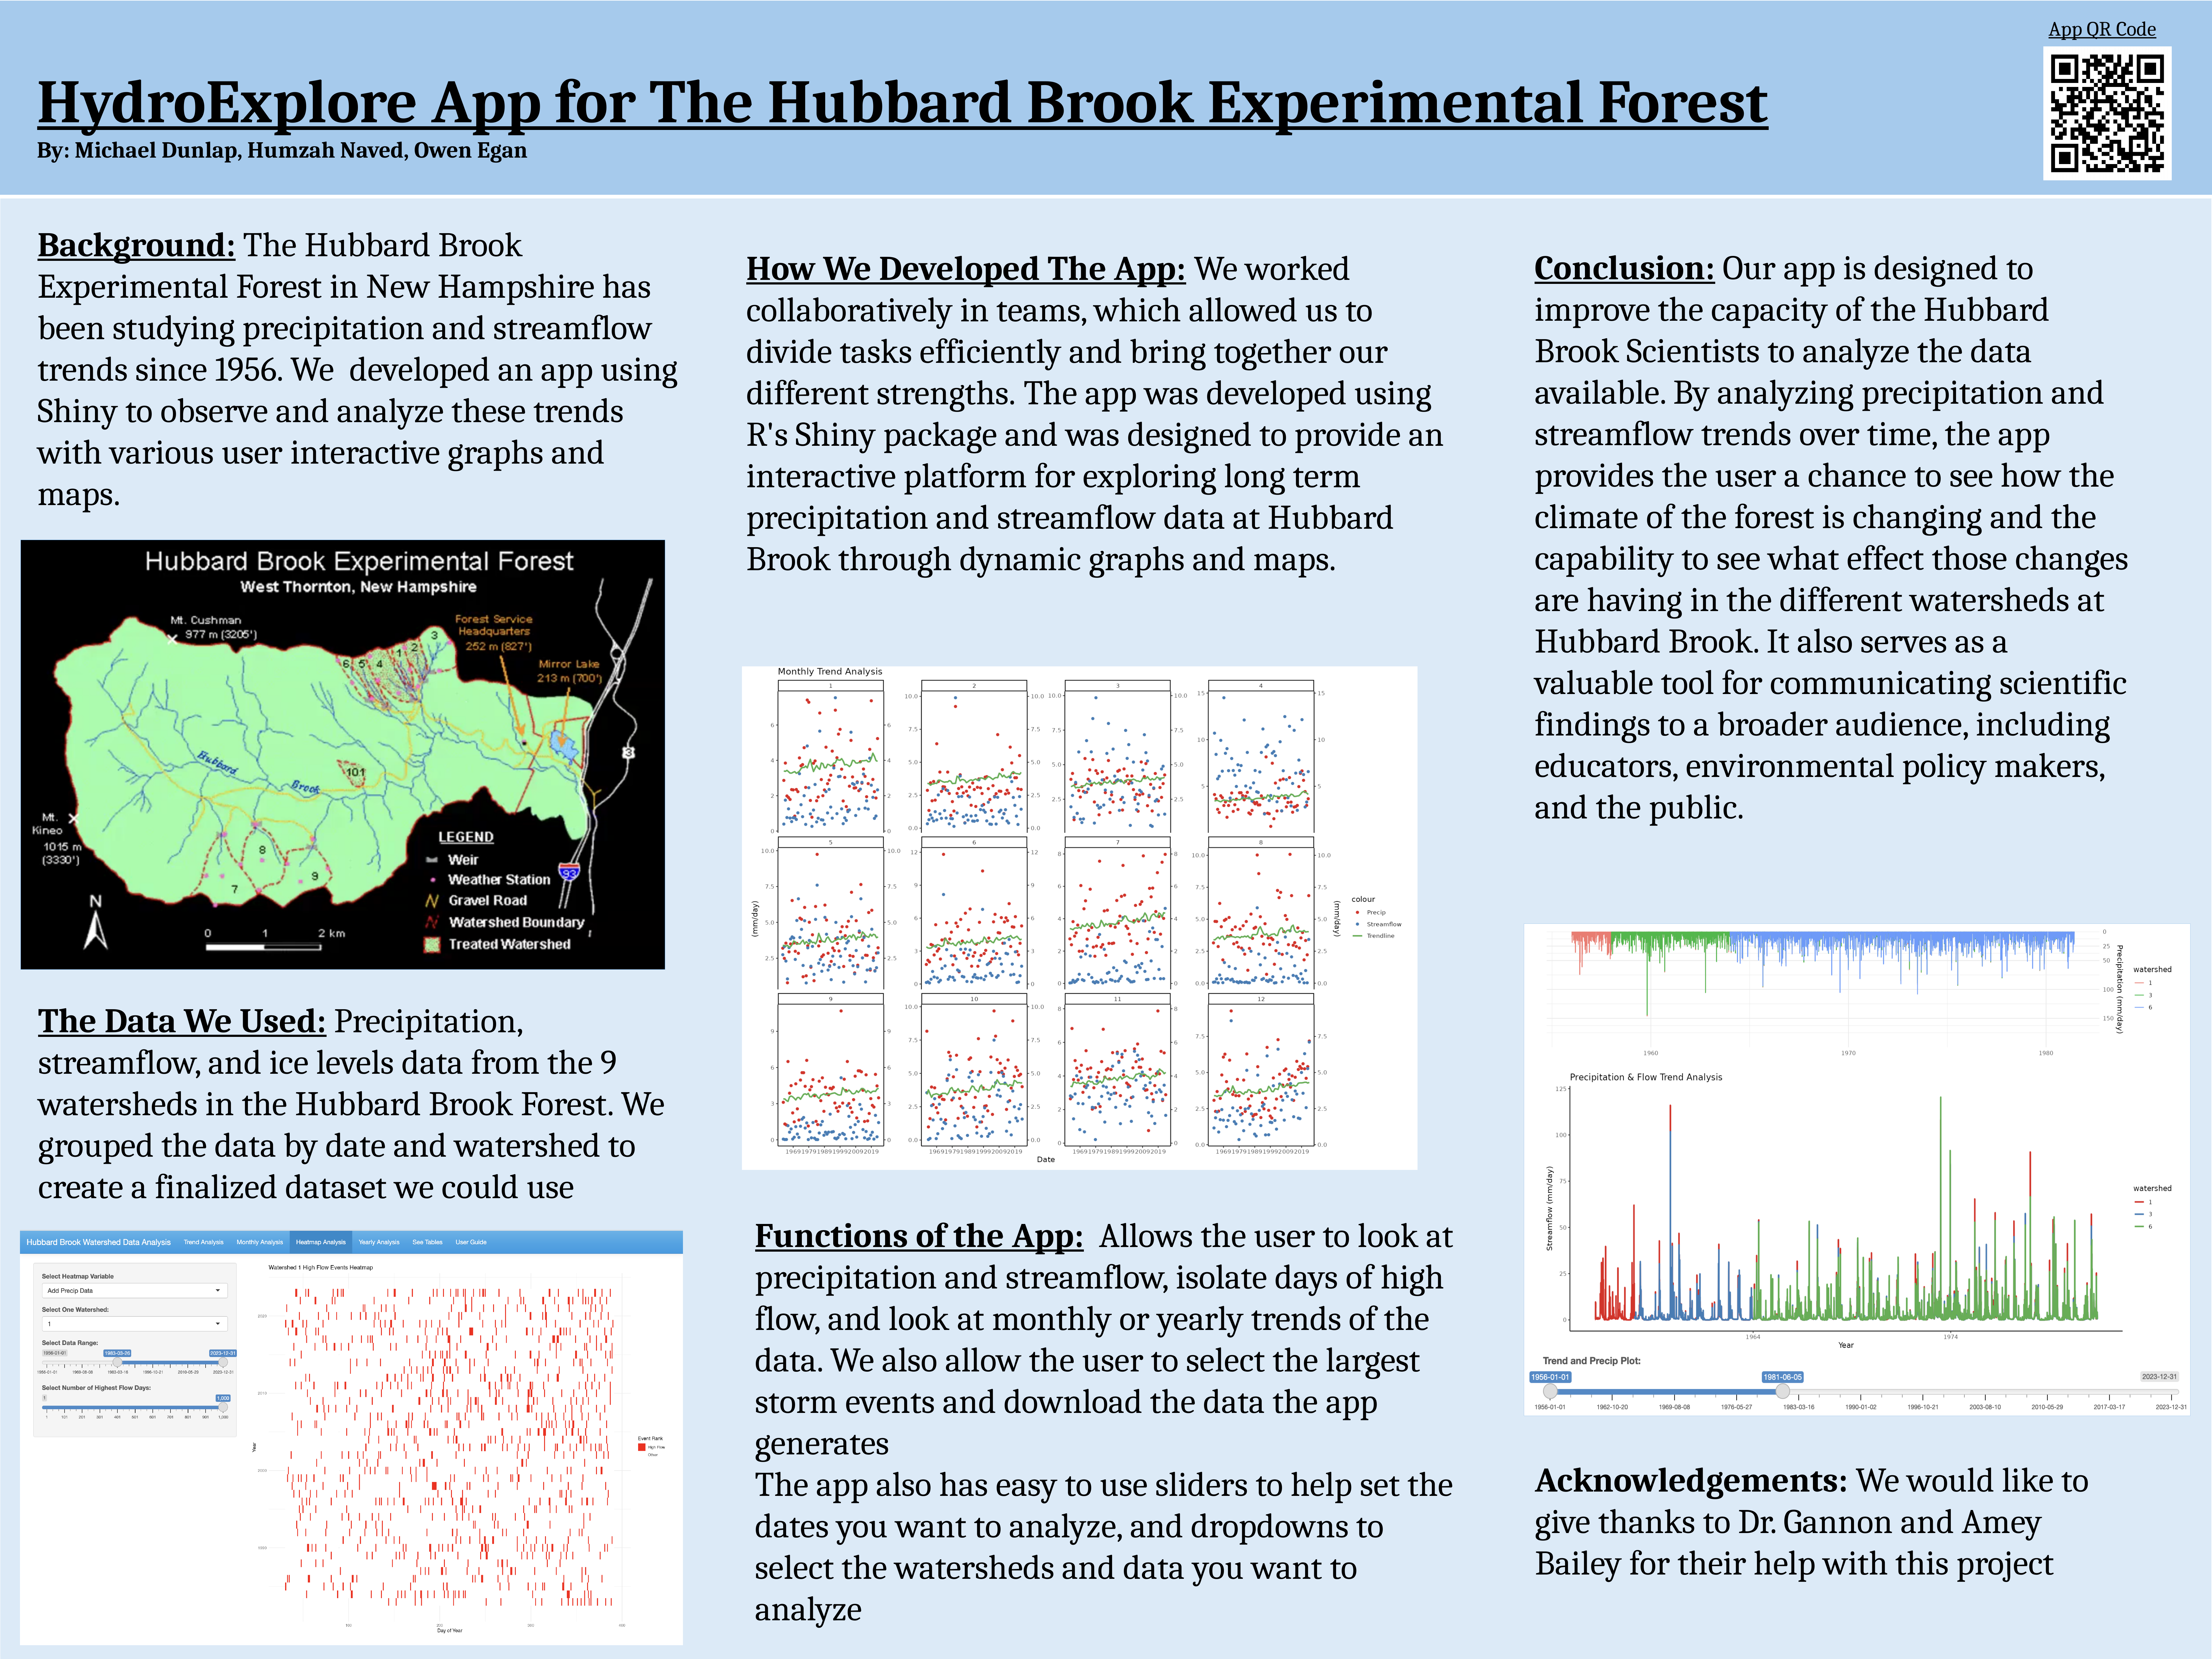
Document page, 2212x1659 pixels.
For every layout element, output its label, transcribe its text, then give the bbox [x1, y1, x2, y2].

picture [742, 666, 1418, 1170]
text_box The Data We Used: Precipitation, streamflow, and ice levels data from the 9 watersheds in the Hubbard Brook Forest. We grouped the data by date and watershed to create a finalized dataset we could use [33, 995, 690, 1208]
picture [1524, 924, 2190, 1416]
text_box Conclusion: Our app is designed to improve the capacity of the Hubbard Brook Scientists to analyze the data available. By analyzing precipitation and streamflow trends over time, the app provides the user a chance to see how the climate of the forest is changing and the capability to see what effect those changes are having in the different watersheds at Hubbard Brook. It also serves as a valuable tool for communicating scientific findings to a broader audience, including educators, environmental policy makers, and the public. [1530, 242, 2137, 828]
text_box How We Developed The App: We worked collaboratively in teams, which allowed us to divide tasks efficiently and bring together our different strengths. The app was developed using R's Shiny package and was designed to provide an interactive platform for exploring long term precipitation and streamflow data at Hubbard Brook through dynamic graphs and maps. [742, 243, 1466, 580]
text_box Acknowledgements: We would like to give thanks to Dr. Gannon and Amey Bailey for their help with this project [1530, 1455, 2137, 1584]
text_box [0, 0, 2212, 196]
text_box Background: The Hubbard Brook Experimental Forest in New Hampshire has been studying precipitation and streamflow trends since 1956. We developed an app using Shiny to observe and analyze these trends with various user interactive graphs and maps. [33, 219, 683, 515]
picture [2043, 46, 2172, 181]
picture [20, 1230, 683, 1645]
text_box App QR Code [2044, 13, 2212, 42]
text_box [0, 198, 2212, 1659]
text_box Functions of the App: Allows the user to look at precipitation and streamflow, isolate days of high flow, and look at monthly or yearly trends of the data. We also allow the user to select the largest storm events and download the data the app generates The app also has easy to use sliders to help set the dates you want to analyze, and dropdowns to select the watersheds and data you want to analyze [750, 1210, 1472, 1630]
picture [20, 540, 665, 970]
text_box HydroExplore App for The Hubbard Brook Experimental Forest By: Michael Dunlap, Humzah Naved, Owen Egan [32, 58, 1833, 165]
